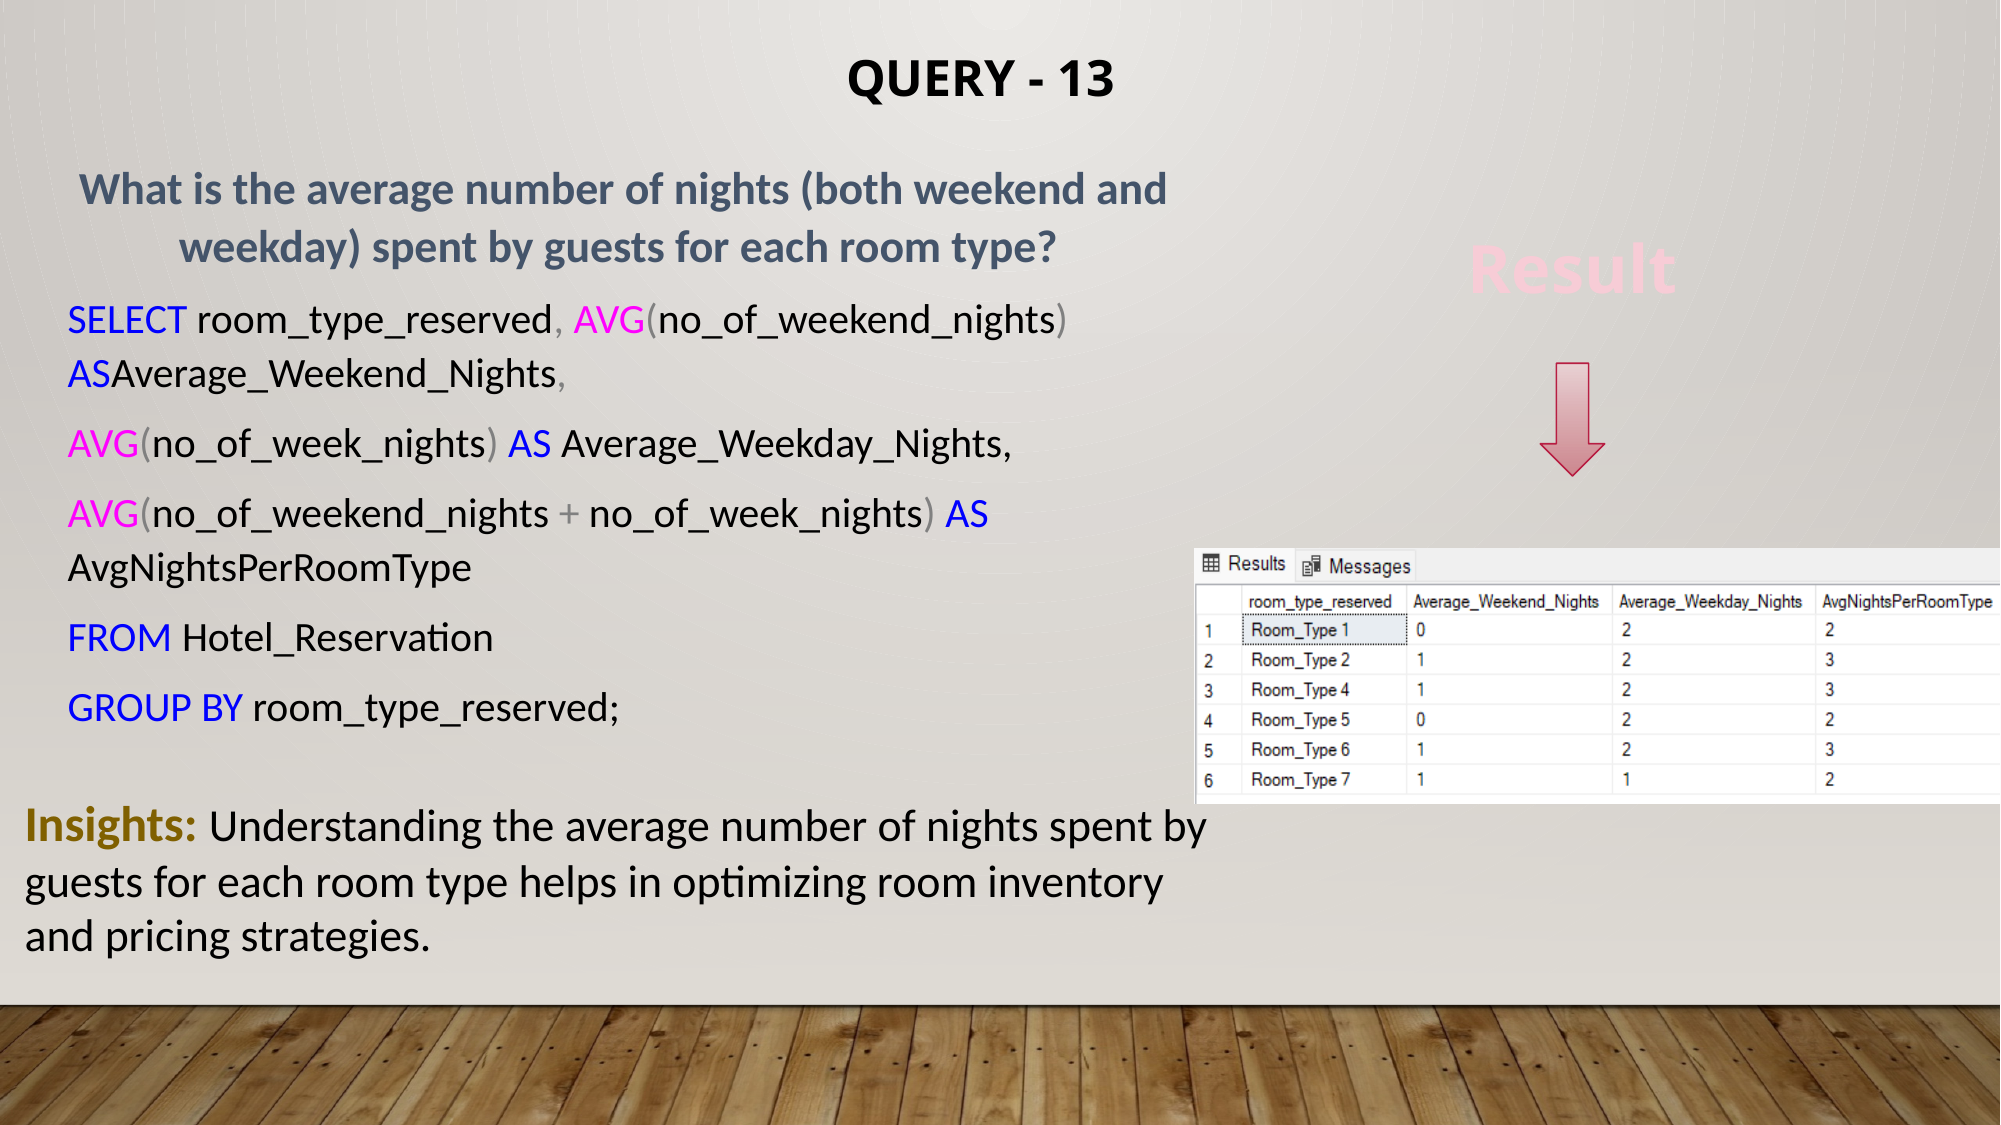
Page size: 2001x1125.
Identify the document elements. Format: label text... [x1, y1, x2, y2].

text_box Result [1371, 218, 1774, 314]
text_box Insights: Understanding the average number of nights spent by guests for each room type helps in optimizing room inventory and pricing strategies. [9, 783, 1234, 969]
text_box [1539, 362, 1606, 477]
picture [1194, 547, 2000, 805]
picture [0, 1005, 2000, 1125]
text_box QUERY - 13 [639, 38, 1322, 114]
text_box What is the average number of nights (both weekend and weekday) spent by guests for each room type? SELECT room_type_reserved, AVG(no_of_weekend_nights) ASAverage_Weekend_Nights, AVG(no_of_week_nights) AS Average_Weekday_Nights, AVG(no_of_weekend_nights + no_of_week_nights) AS AvgNightsPerRoomType FROM Hotel_Reservation GROUP BY room_type_reserved; [52, 0, 1195, 783]
